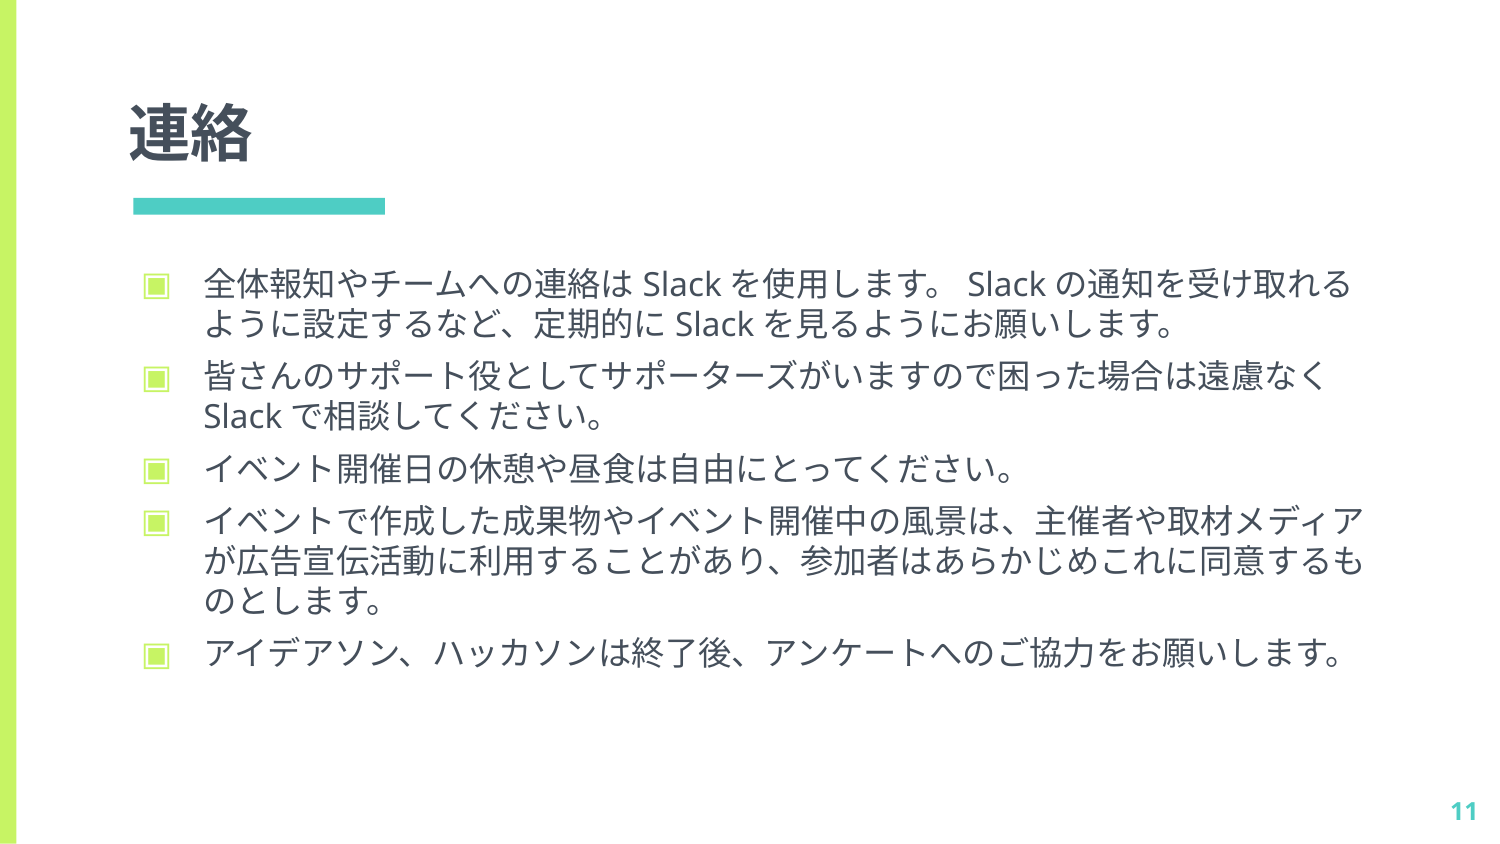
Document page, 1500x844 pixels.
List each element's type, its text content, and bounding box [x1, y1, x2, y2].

slide_number 11 [1403, 780, 1494, 832]
title 連絡 [113, 24, 1387, 184]
list 全体報知やチームへの連絡はSlackを使用します。Slackの通知を受け取れるように設定するなど、定期的にSlackを見るようにお願いします。 皆さんのサポート役としてサポーターズがいますので困った場合は遠慮なくSlackで相談してください。 イベント開催日の休憩や昼食は自由にとってください。 イベントで作成した成果物やイベント開催中の風景は、主催者や取材メディアが広告宣伝活動に利用することがあり、参加者はあらかじめこれに同意するものとします。 アイデアソン、ハッカソンは終了後、アンケートへのご協力をお願いします。 [113, 247, 1387, 719]
